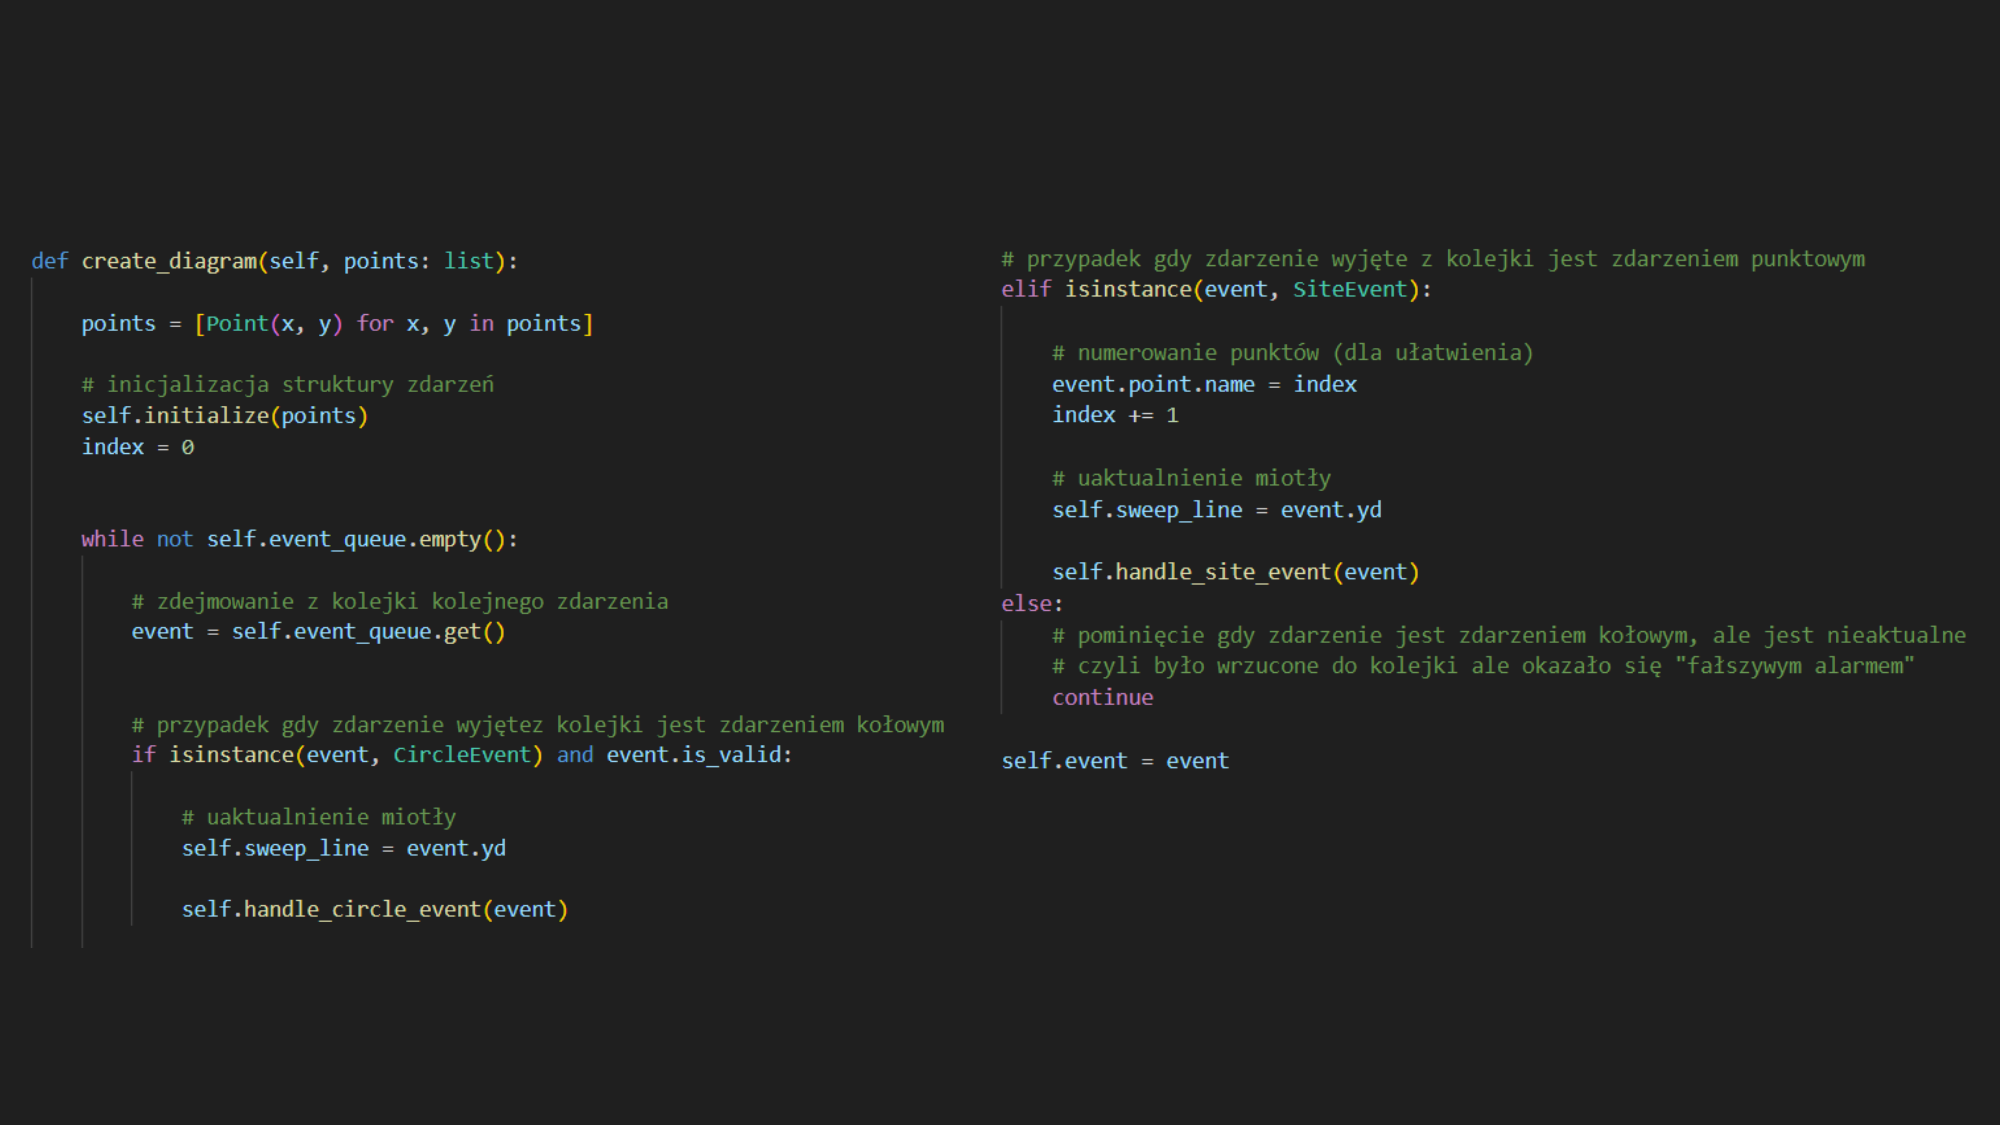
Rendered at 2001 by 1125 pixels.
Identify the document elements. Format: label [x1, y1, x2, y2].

picture [18, 240, 957, 948]
picture [973, 240, 2000, 783]
